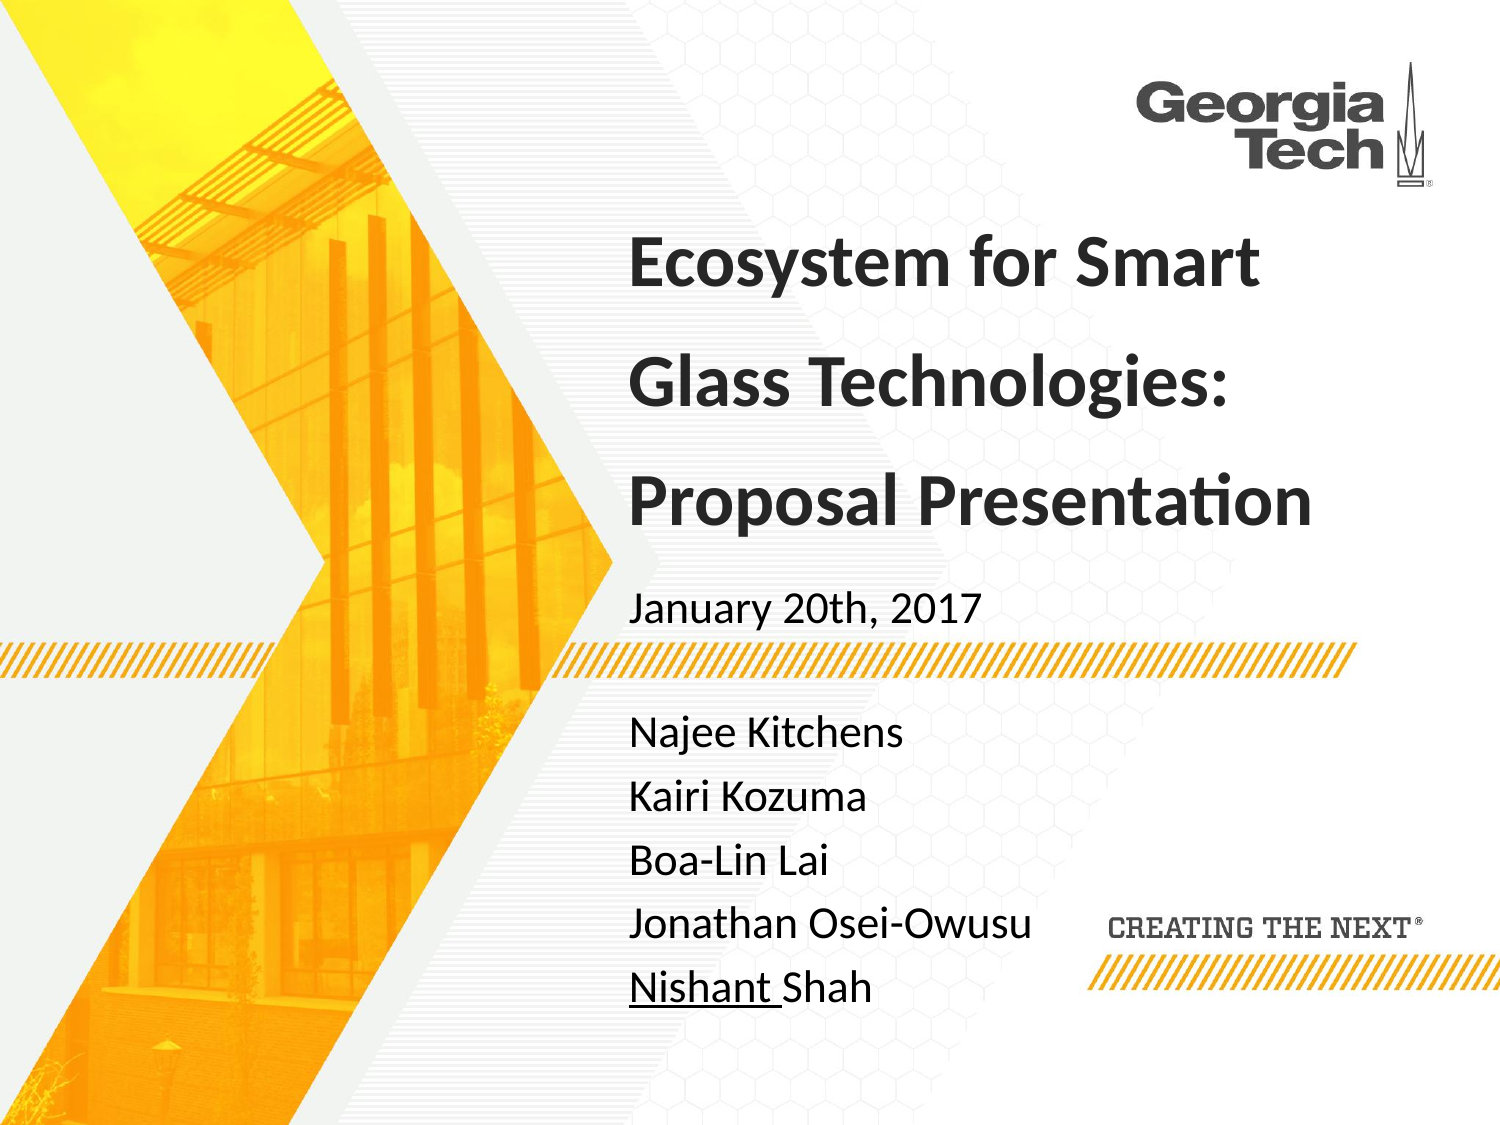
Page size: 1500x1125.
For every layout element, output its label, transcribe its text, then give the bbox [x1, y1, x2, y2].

picture [0, 0, 1500, 1125]
text_box January 20th, 2017 [613, 538, 1106, 664]
title Ecosystem for Smart Glass Technologies: Proposal Presentation [613, 185, 1449, 556]
subtitle Najee Kitchens Kairi Kozuma Boa-Lin Lai Jonathan Osei-Owusu Nishant Shah [613, 678, 1262, 1057]
